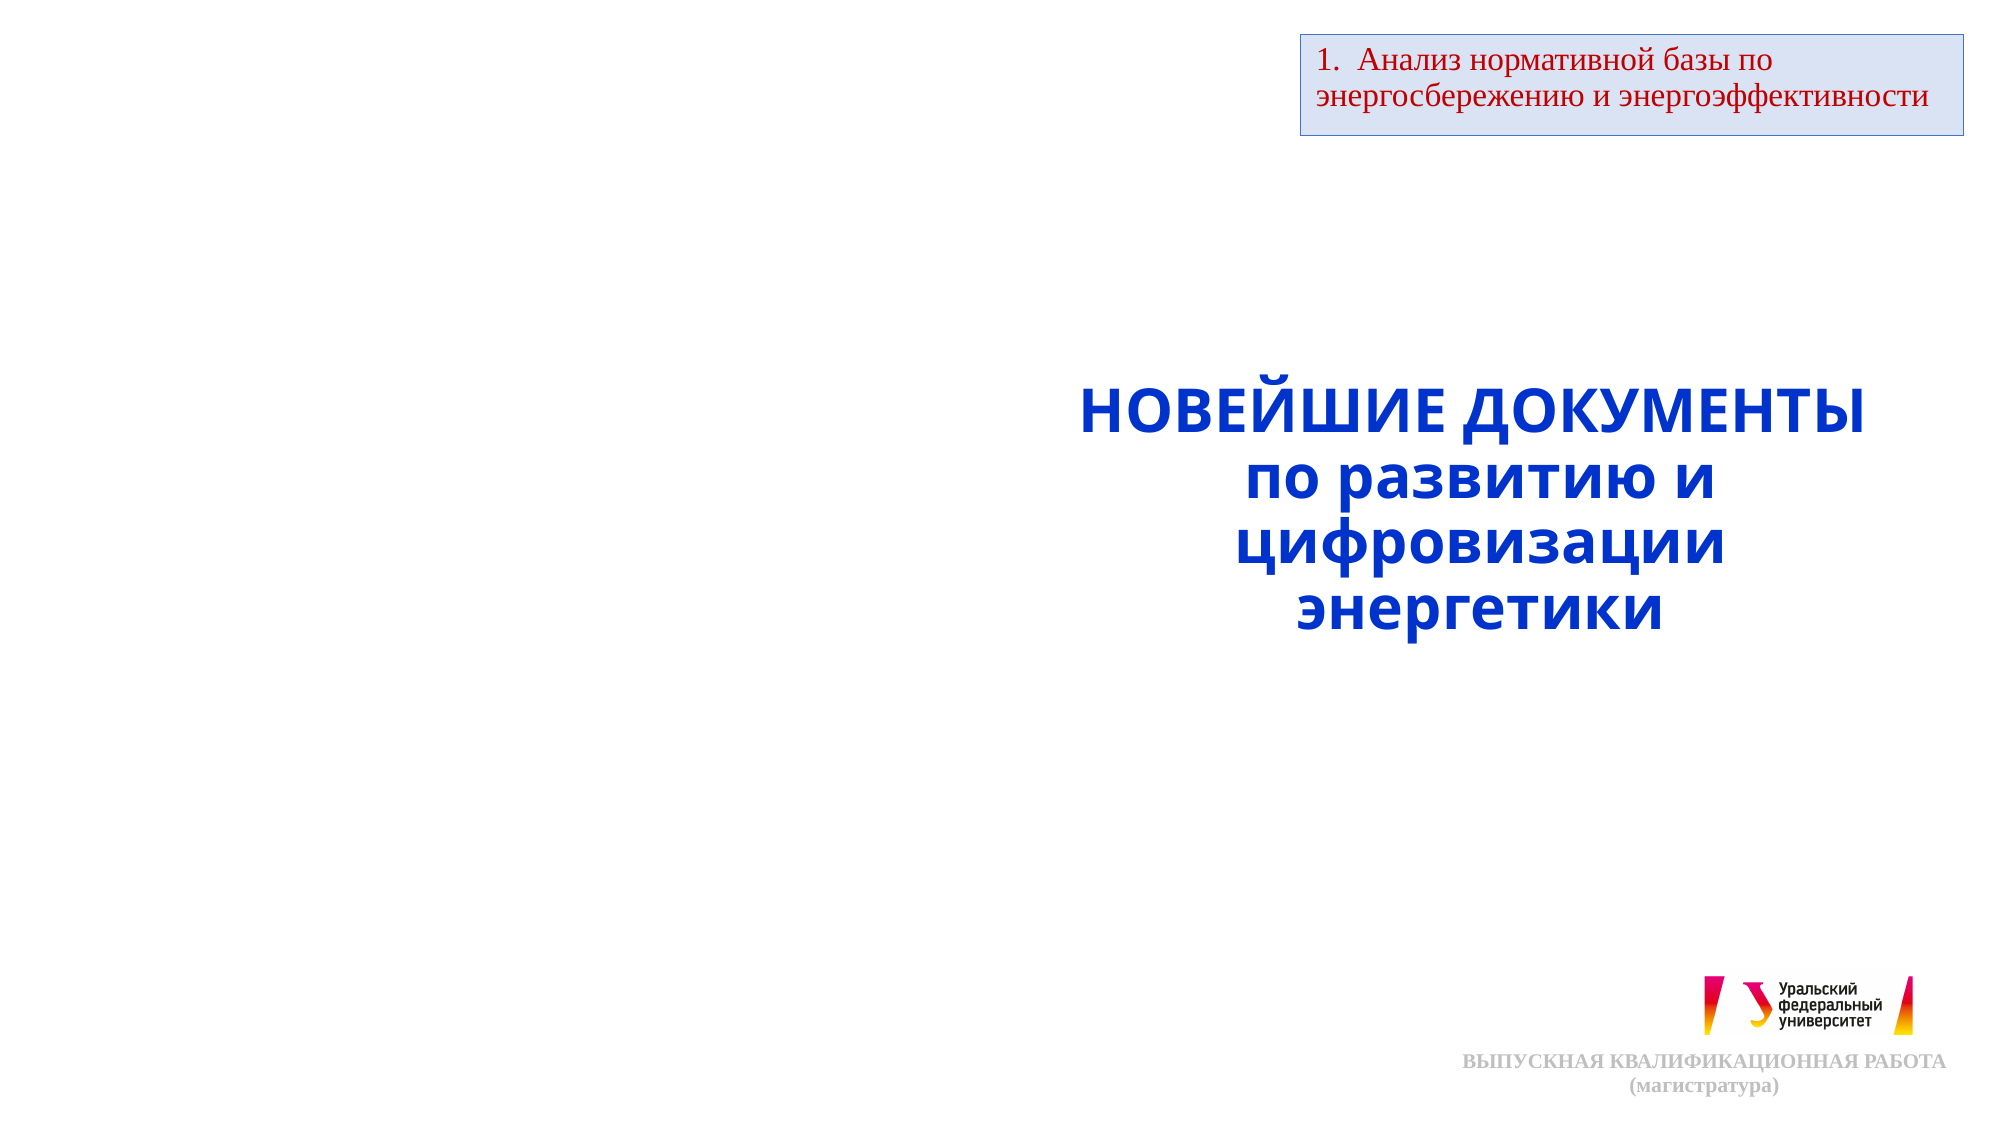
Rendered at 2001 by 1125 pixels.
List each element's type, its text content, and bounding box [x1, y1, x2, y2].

list 1. Анализ нормативной базы по энергосбережению и энергоэффективности [1300, 34, 1964, 136]
title НОВЕЙШИЕ ДОКУМЕНТЫ по развитию и цифровизации энергетики [1058, 362, 1904, 661]
text_box ВЫПУСКНАЯ КВАЛИФИКАЦИОННАЯ РАБОТА (магистратура) [1427, 1034, 1982, 1105]
picture [1704, 968, 1913, 1035]
